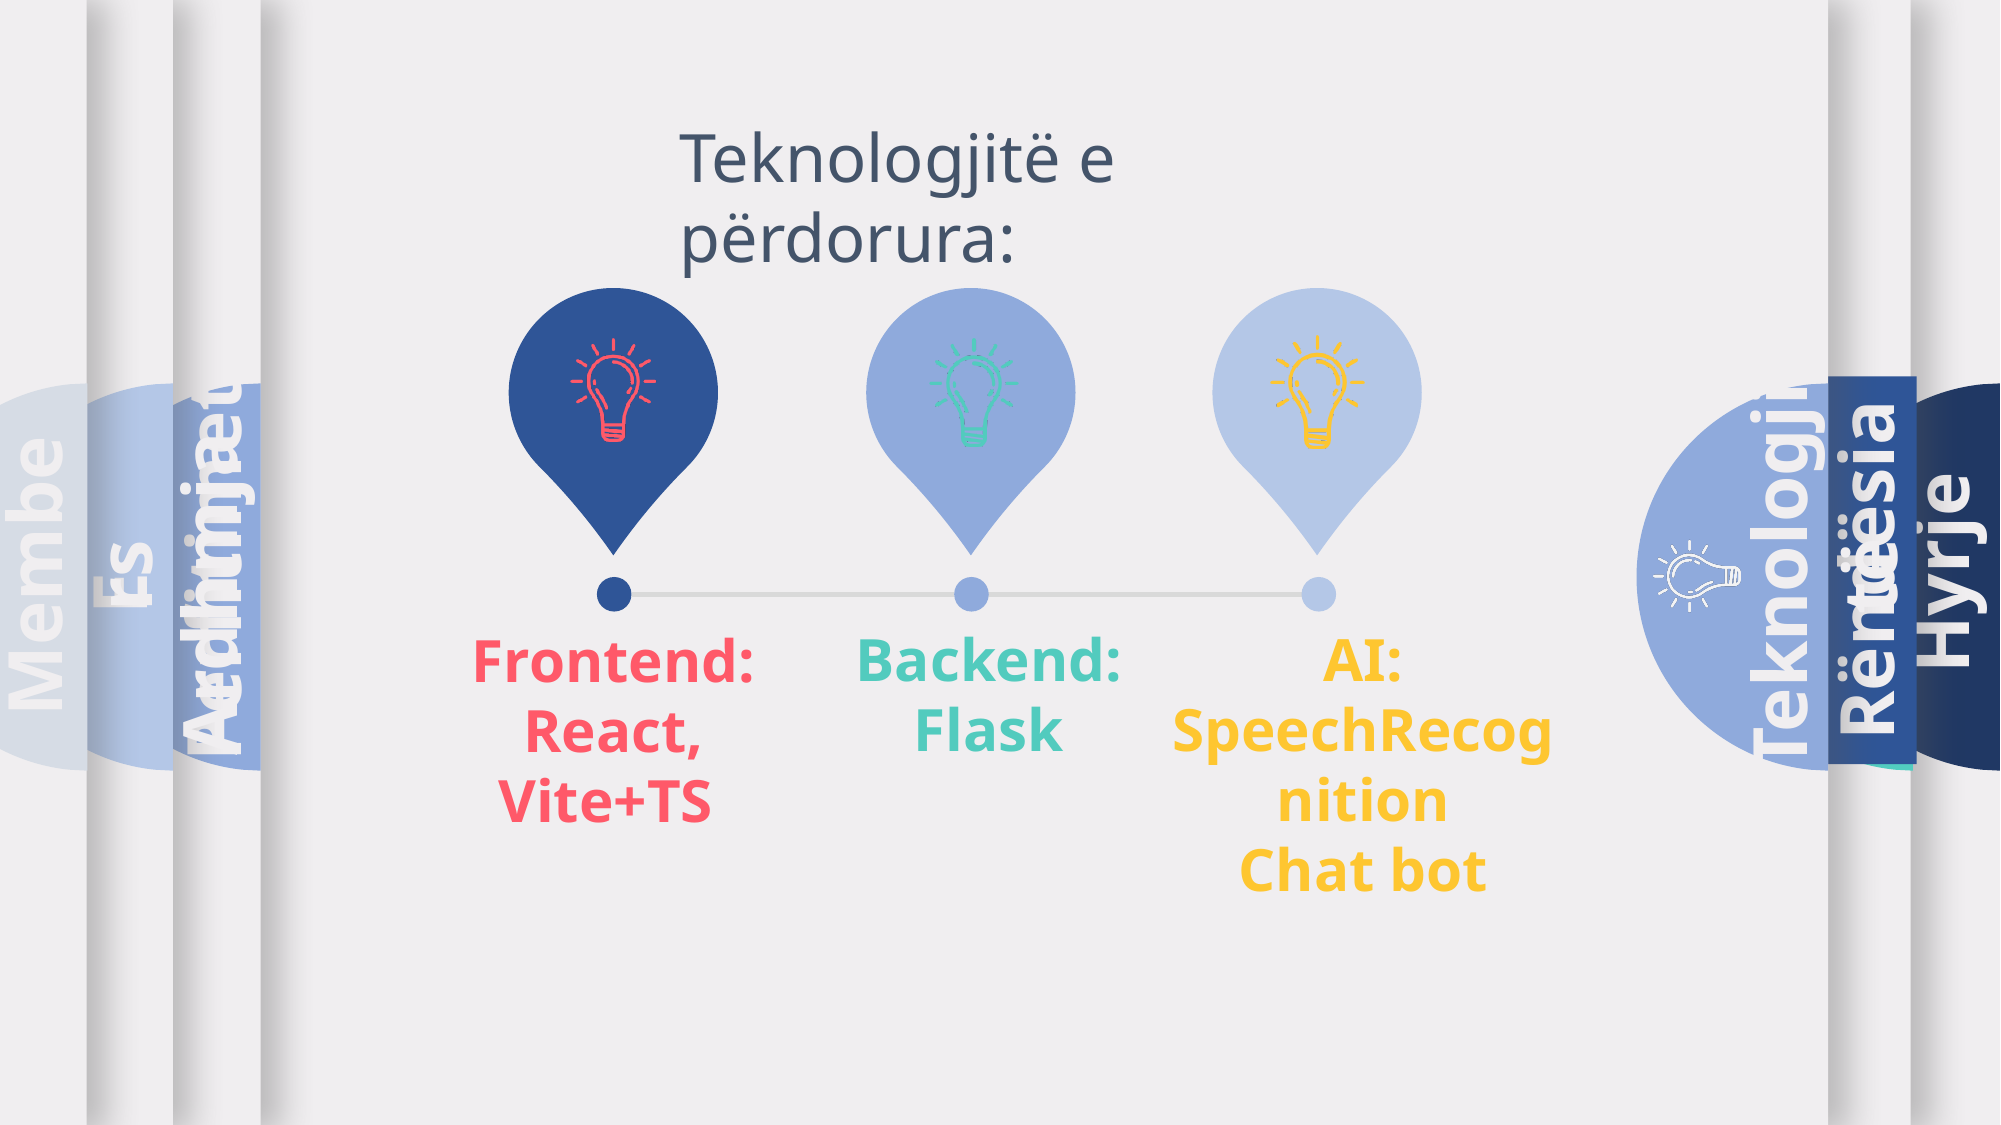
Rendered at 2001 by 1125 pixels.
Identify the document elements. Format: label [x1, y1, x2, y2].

text_box [173, 0, 266, 1125]
text_box [1831, 0, 1918, 1125]
text_box [1212, 287, 1422, 498]
text_box [866, 287, 1076, 498]
text_box [266, 0, 1831, 1125]
text_box [1301, 576, 1337, 612]
text_box [596, 576, 632, 612]
text_box [1918, 0, 2000, 1125]
text_box [0, 0, 88, 1125]
text_box [954, 576, 989, 612]
text_box [508, 287, 718, 498]
text_box [88, 0, 173, 1125]
